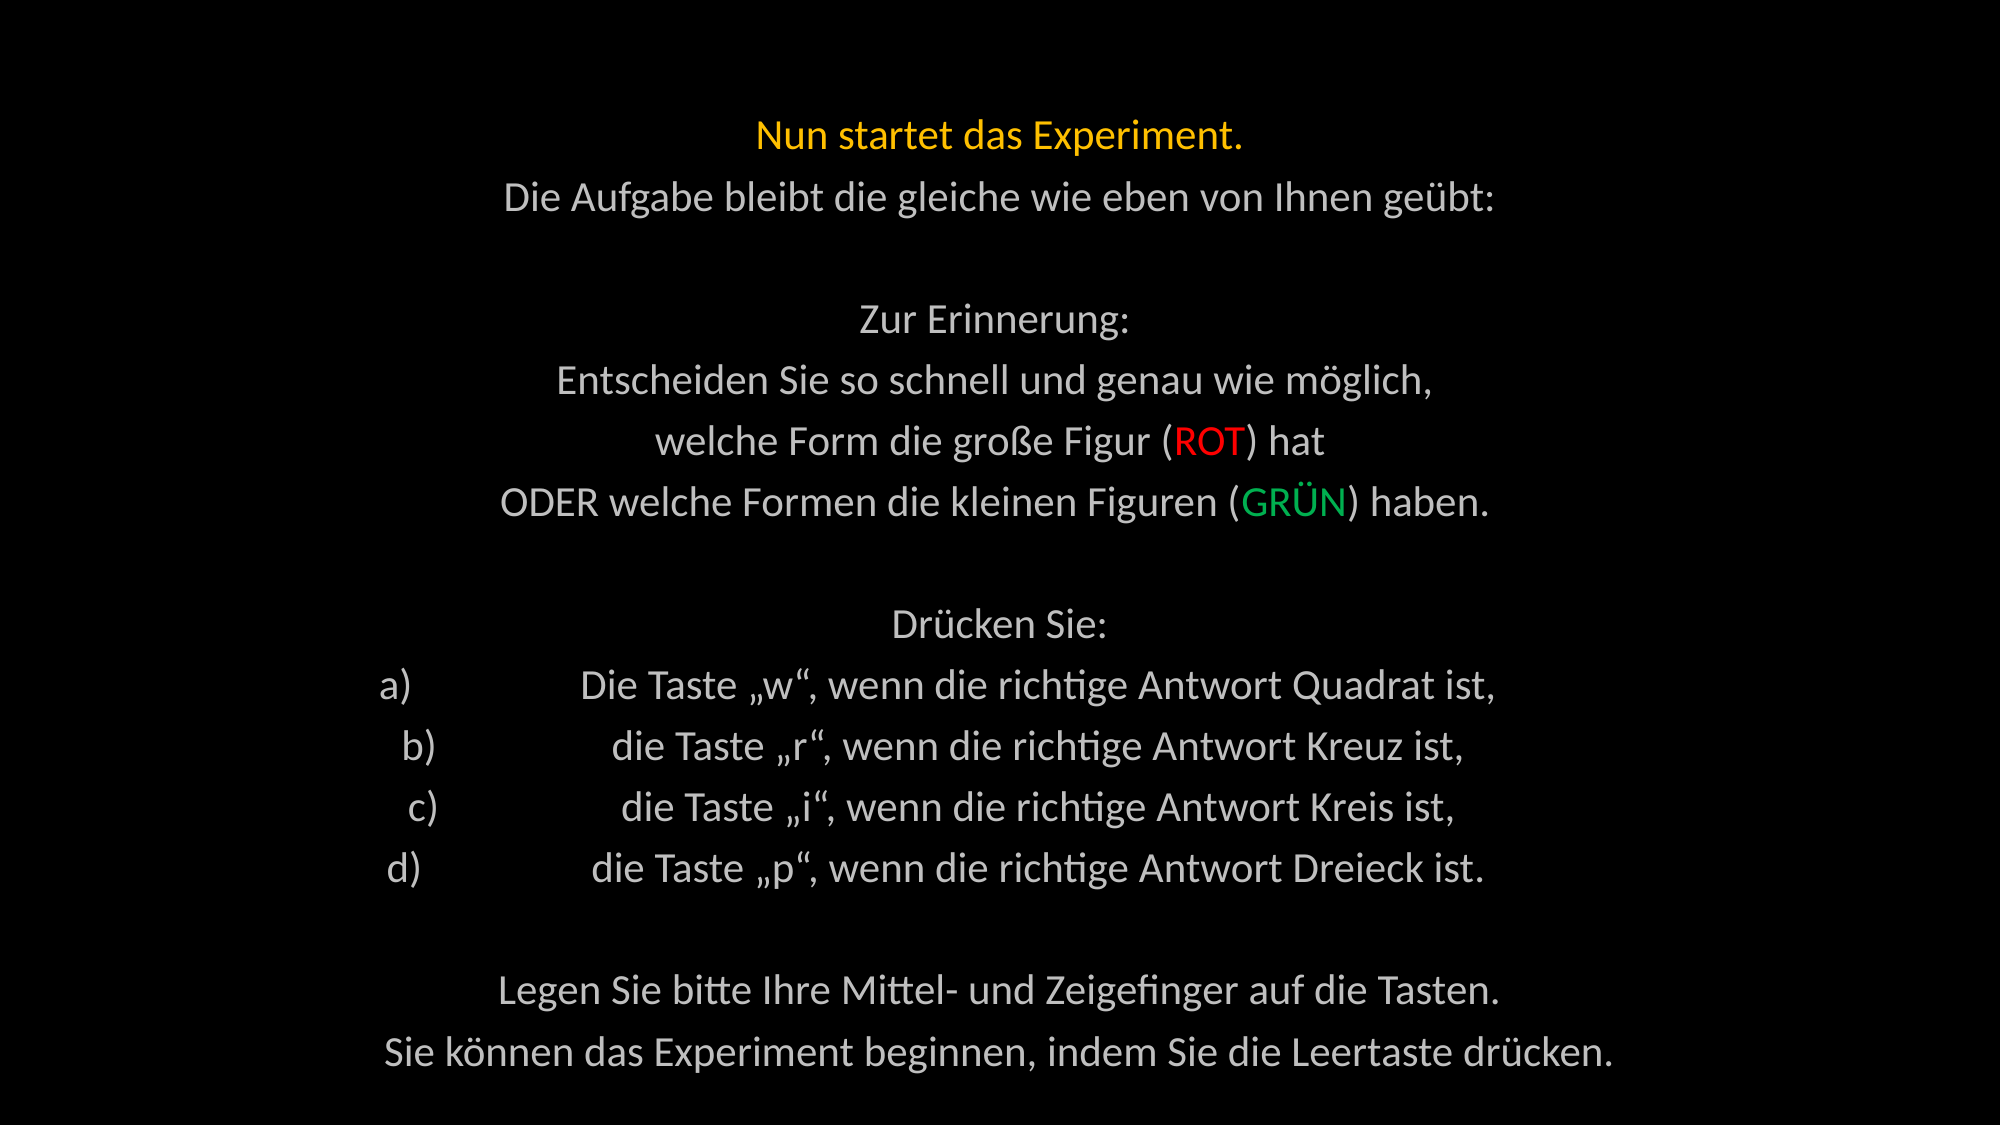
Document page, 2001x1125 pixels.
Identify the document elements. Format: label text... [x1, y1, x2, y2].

list Nun startet das Experiment. Die Aufgabe bleibt die gleiche wie eben von Ihnen geübt: Zur Erinnerung: Entscheiden Sie so schnell und genau wie möglich, welche Form die große Figur (ROT) hat ODER welche Formen die kleinen Figuren (GRÜN) haben. Drücken Sie: Die Taste „w“, wenn die richtige Antwort Quadrat ist, die Taste „r“, wenn die richtige Antwort Kreuz ist, die Taste „i“, wenn die richtige Antwort Kreis ist, die Taste „p“, wenn die richtige Antwort Dreieck ist. Legen Sie bitte Ihre Mittel- und Zeigefinger auf die Tasten. Sie können das Experiment beginnen, indem Sie die Leertaste drücken. [137, 39, 1863, 1087]
